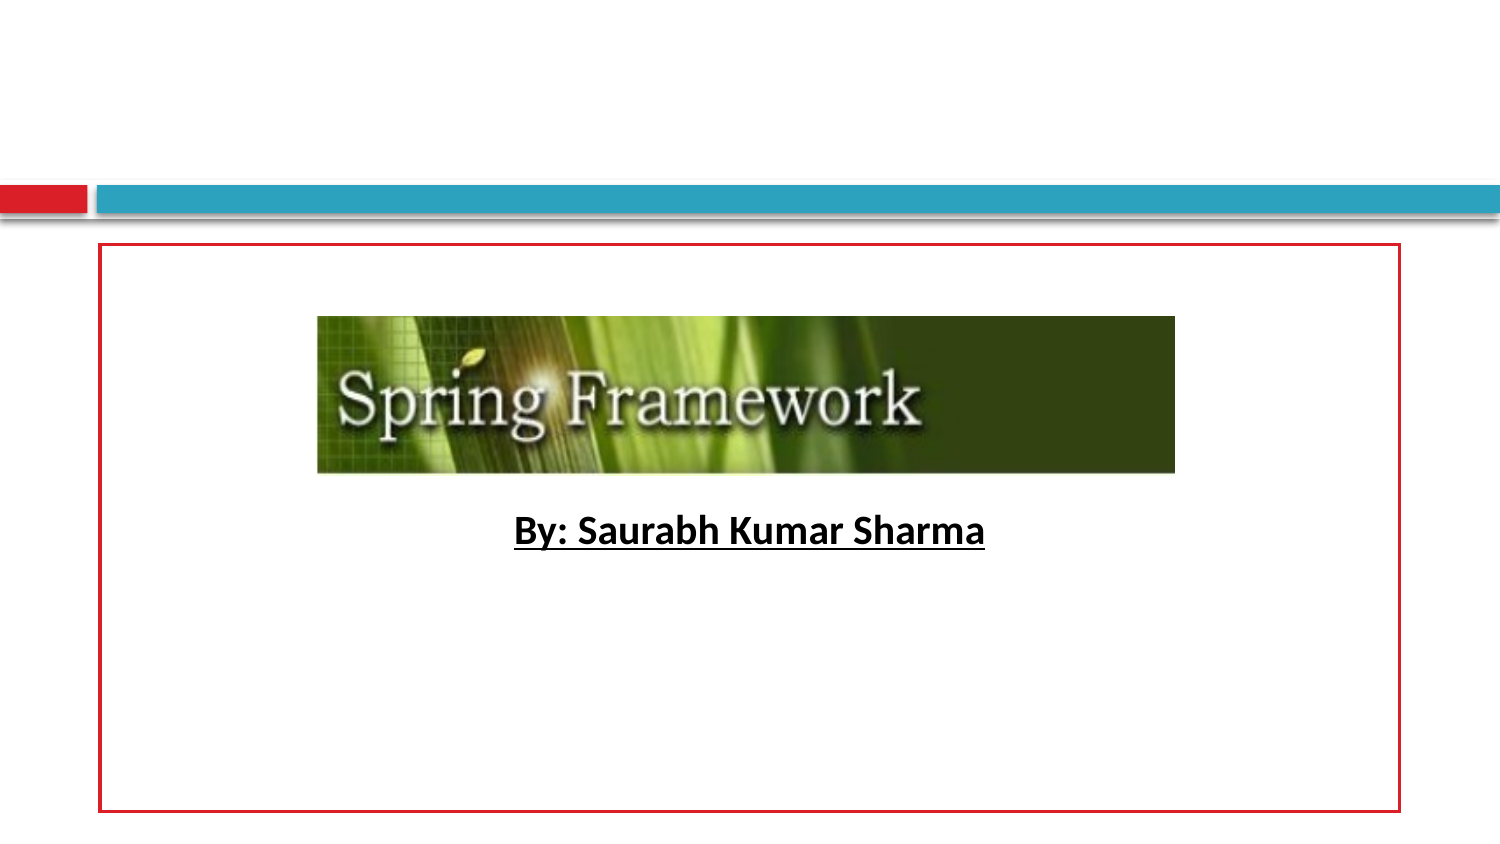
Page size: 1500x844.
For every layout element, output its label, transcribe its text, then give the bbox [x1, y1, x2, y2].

list By: Saurabh Kumar Sharma [98, 243, 1401, 813]
picture [316, 316, 1175, 477]
